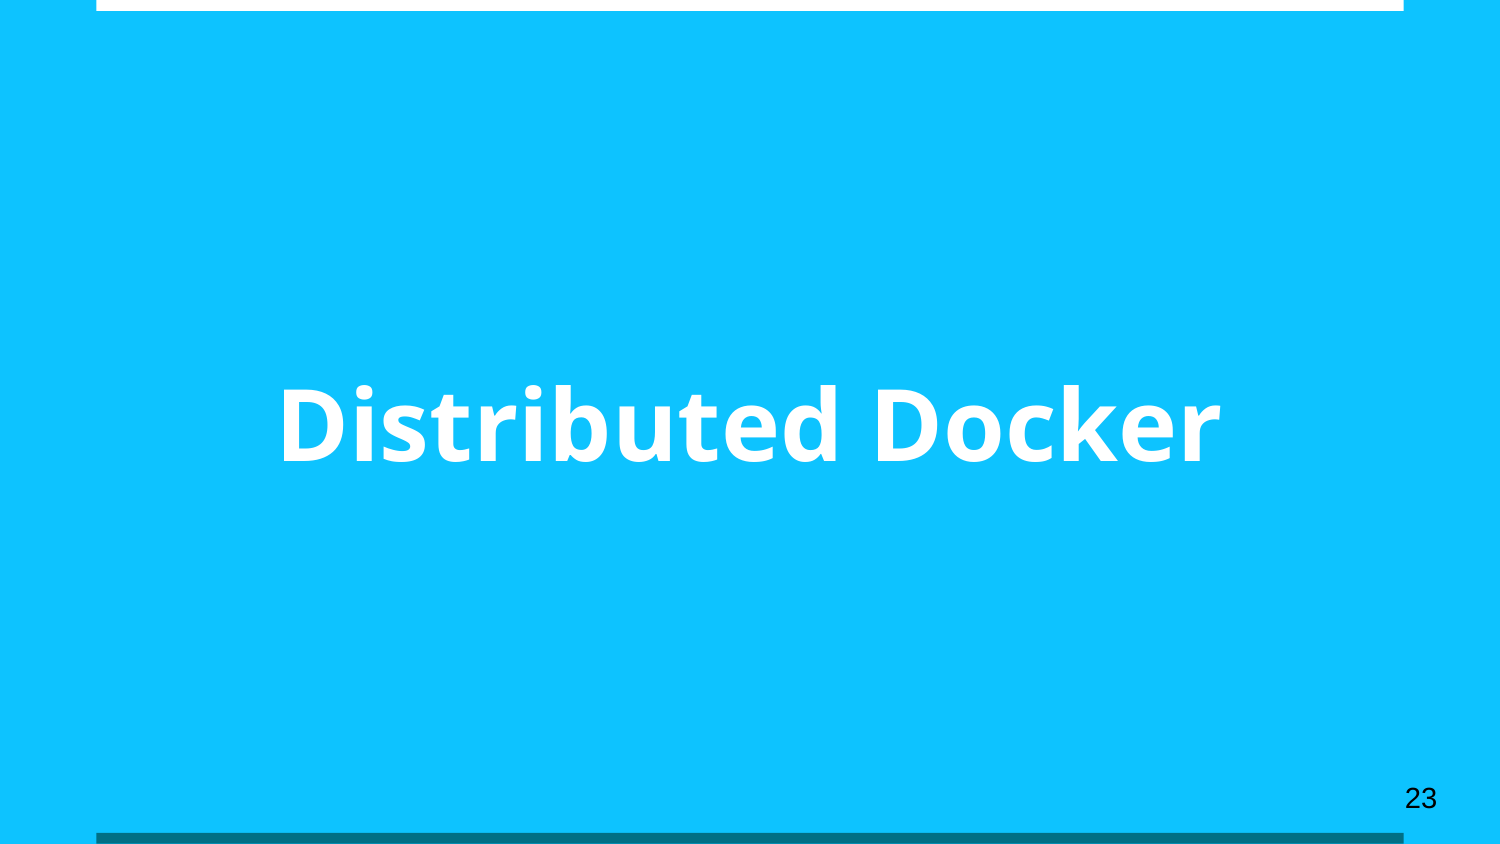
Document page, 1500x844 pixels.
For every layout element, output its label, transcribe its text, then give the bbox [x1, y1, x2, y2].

title Distributed Docker [83, 315, 1417, 529]
slide_number ‹#› [1389, 764, 1480, 830]
